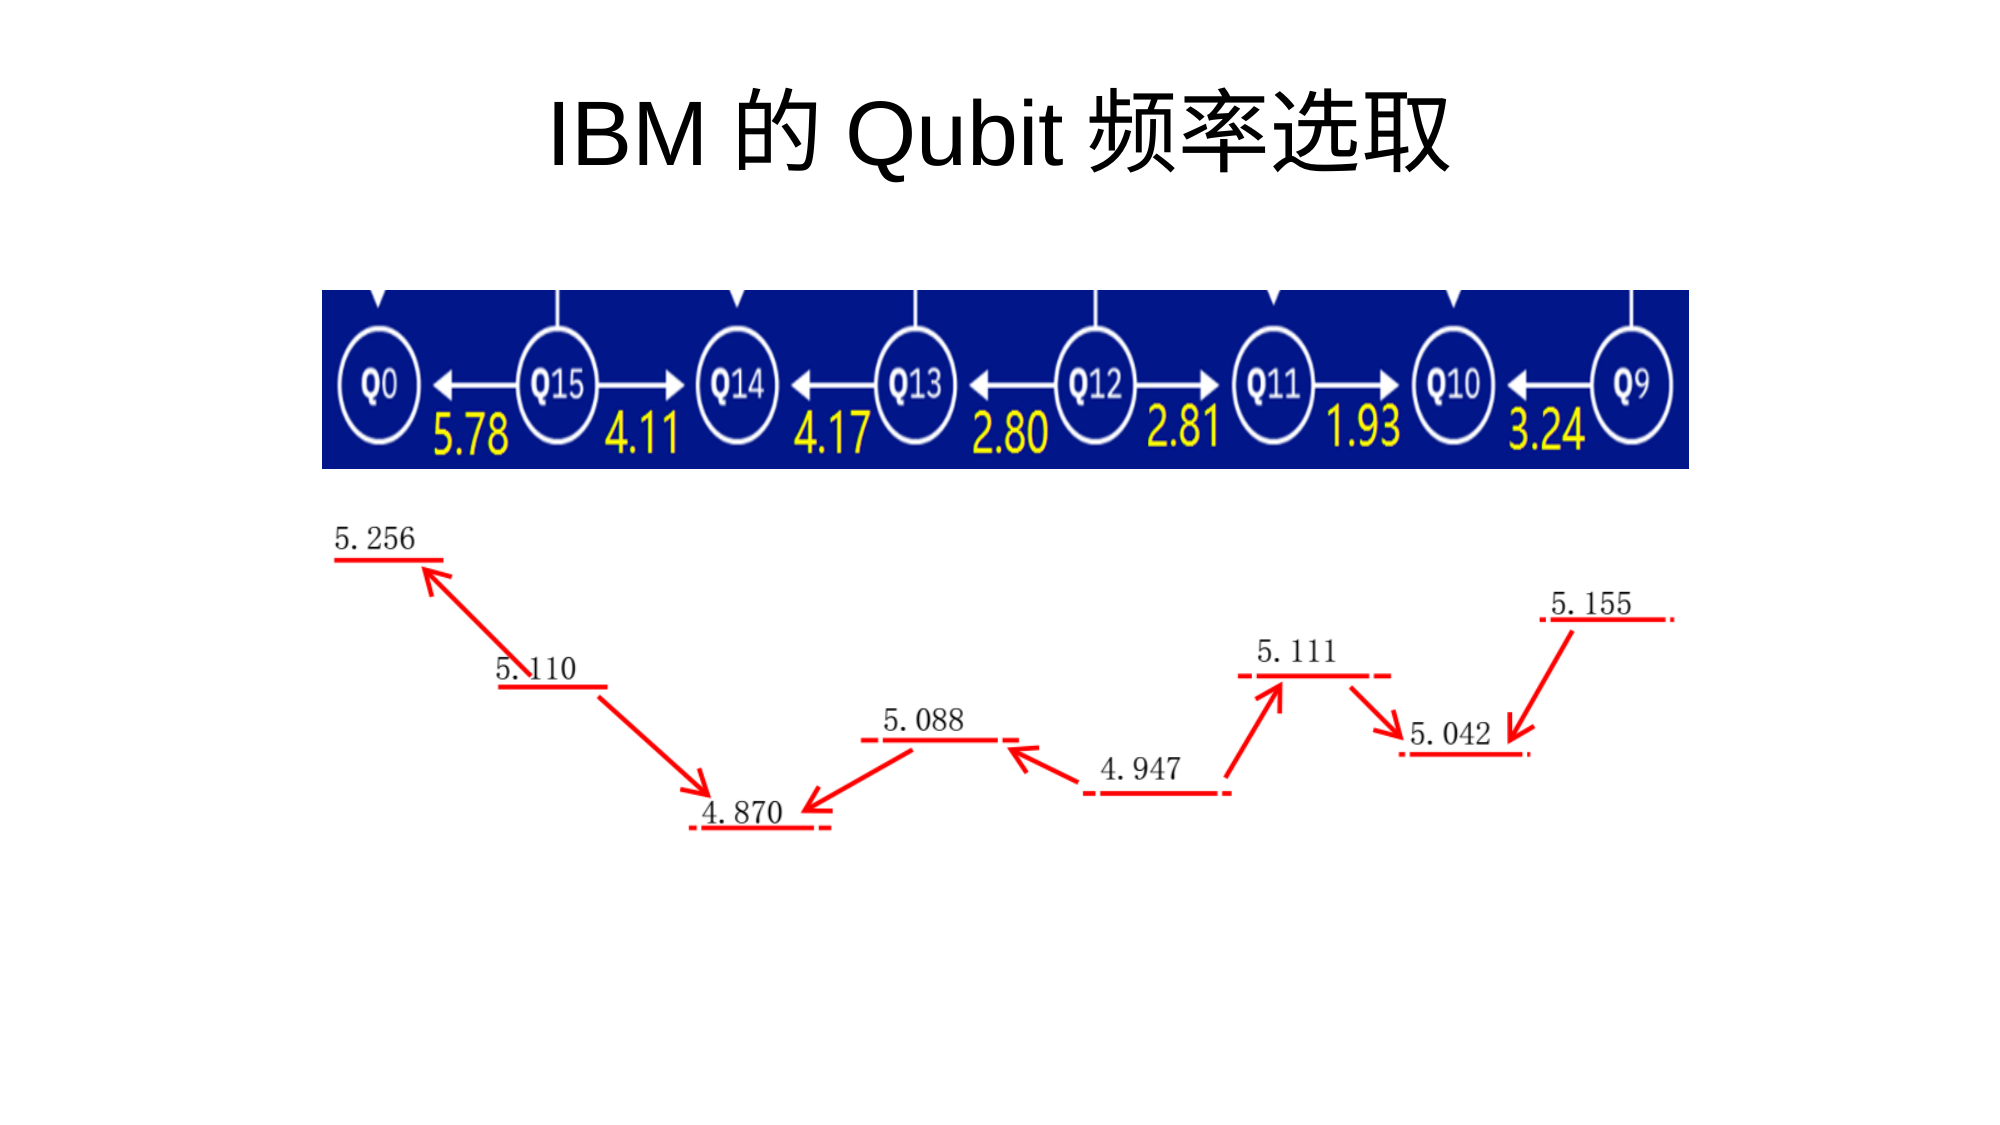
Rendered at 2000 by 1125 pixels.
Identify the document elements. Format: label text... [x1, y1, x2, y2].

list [286, 468, 1725, 870]
picture [321, 290, 1689, 469]
title IBM的Qubit频率选取 [137, 59, 1863, 212]
